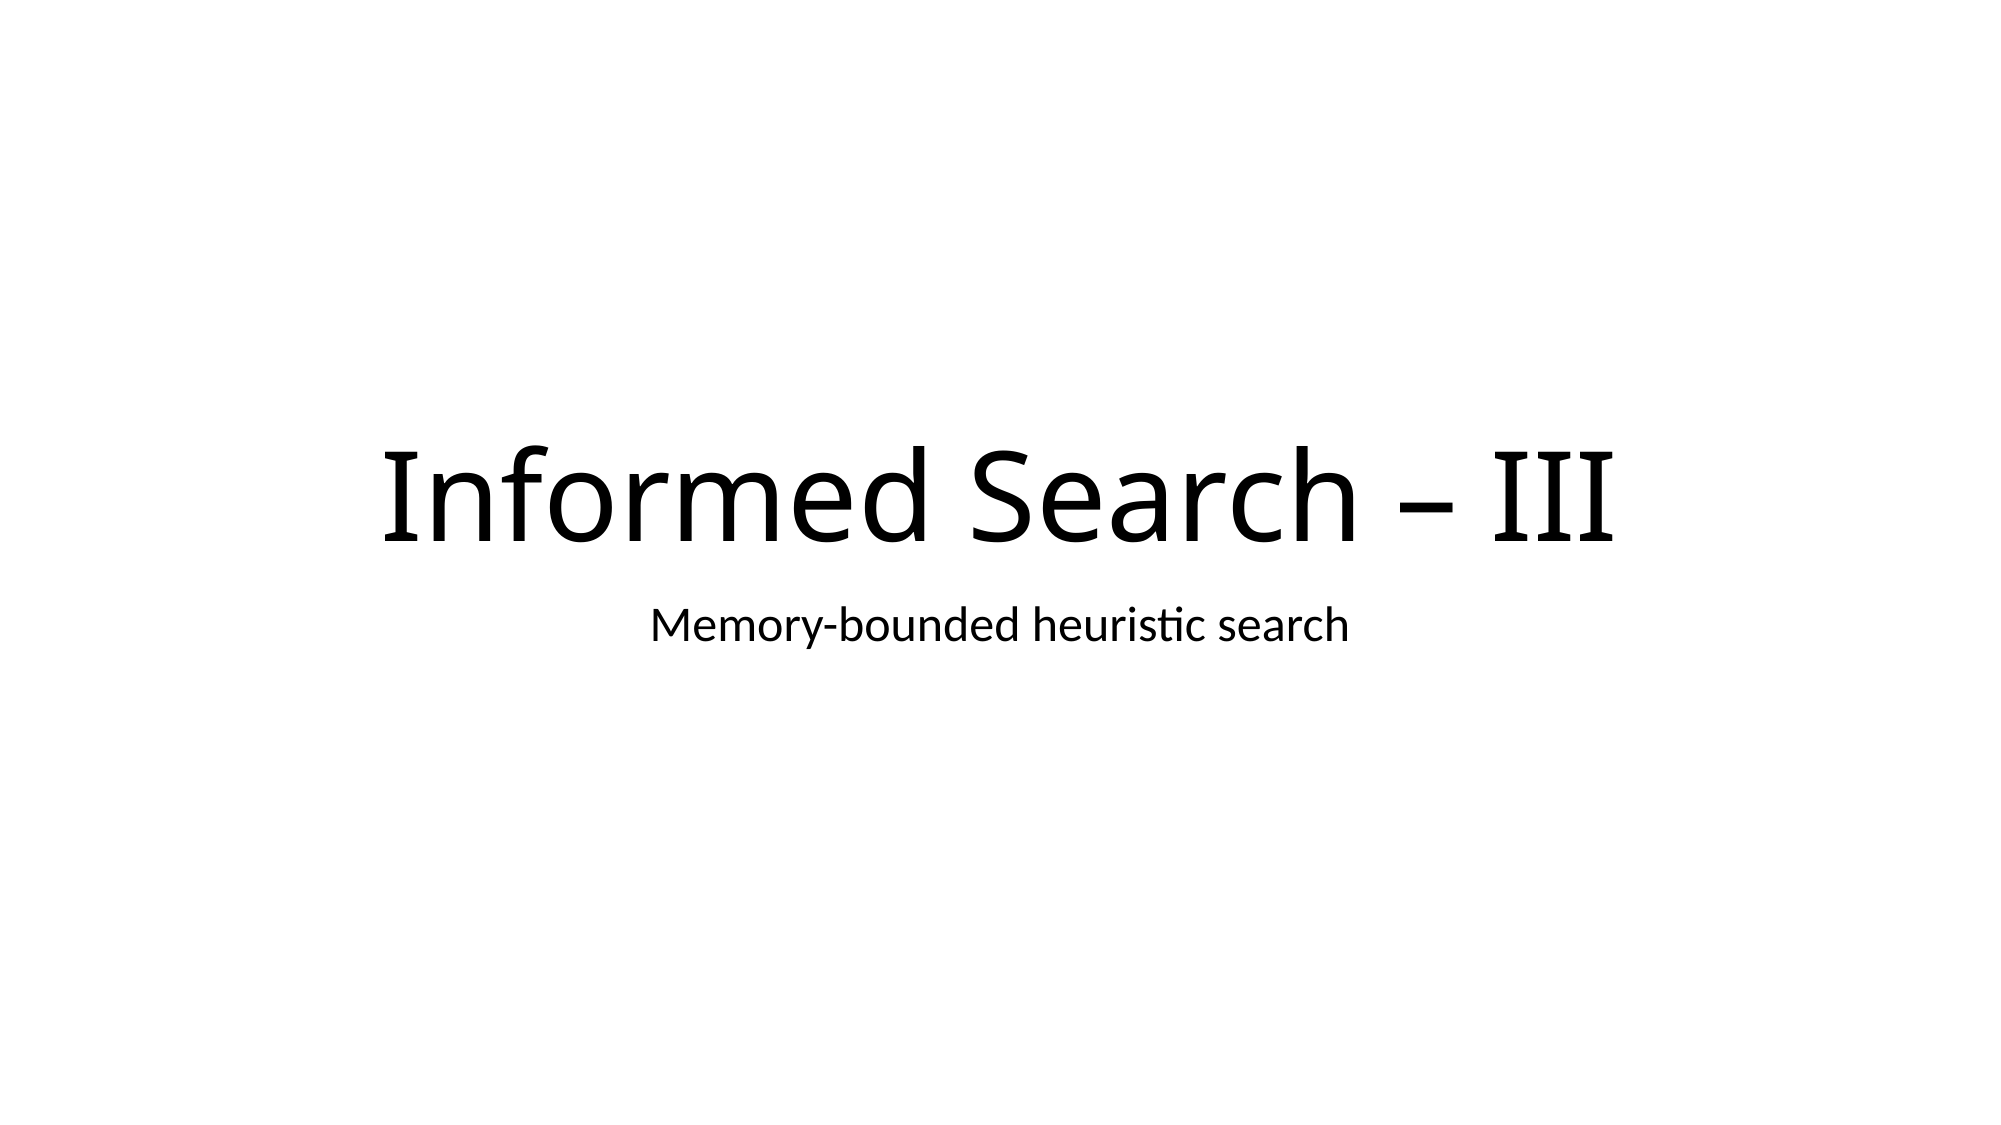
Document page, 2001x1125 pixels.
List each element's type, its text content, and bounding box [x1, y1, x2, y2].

title Informed Search – III [249, 184, 1750, 576]
subtitle Memory-bounded heuristic search [249, 590, 1750, 863]
